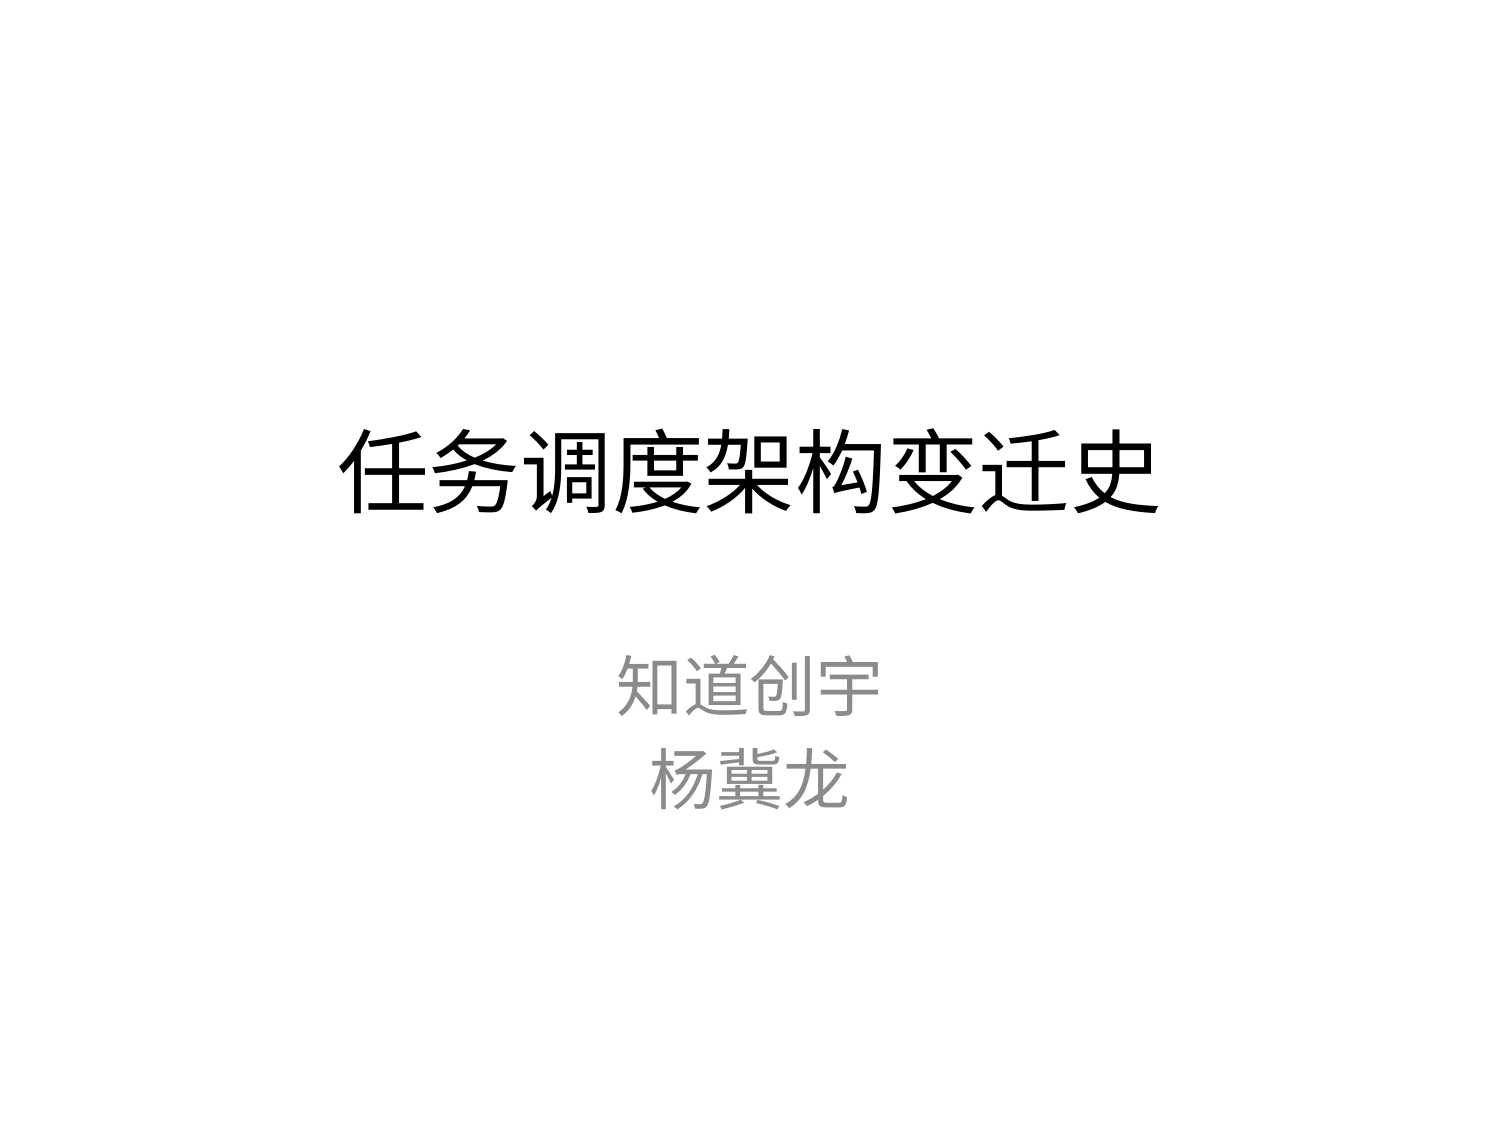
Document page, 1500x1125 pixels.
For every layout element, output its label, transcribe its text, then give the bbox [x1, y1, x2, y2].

subtitle 知道创宇 杨冀龙 [225, 637, 1275, 925]
title 任务调度架构变迁史 [112, 349, 1388, 591]
